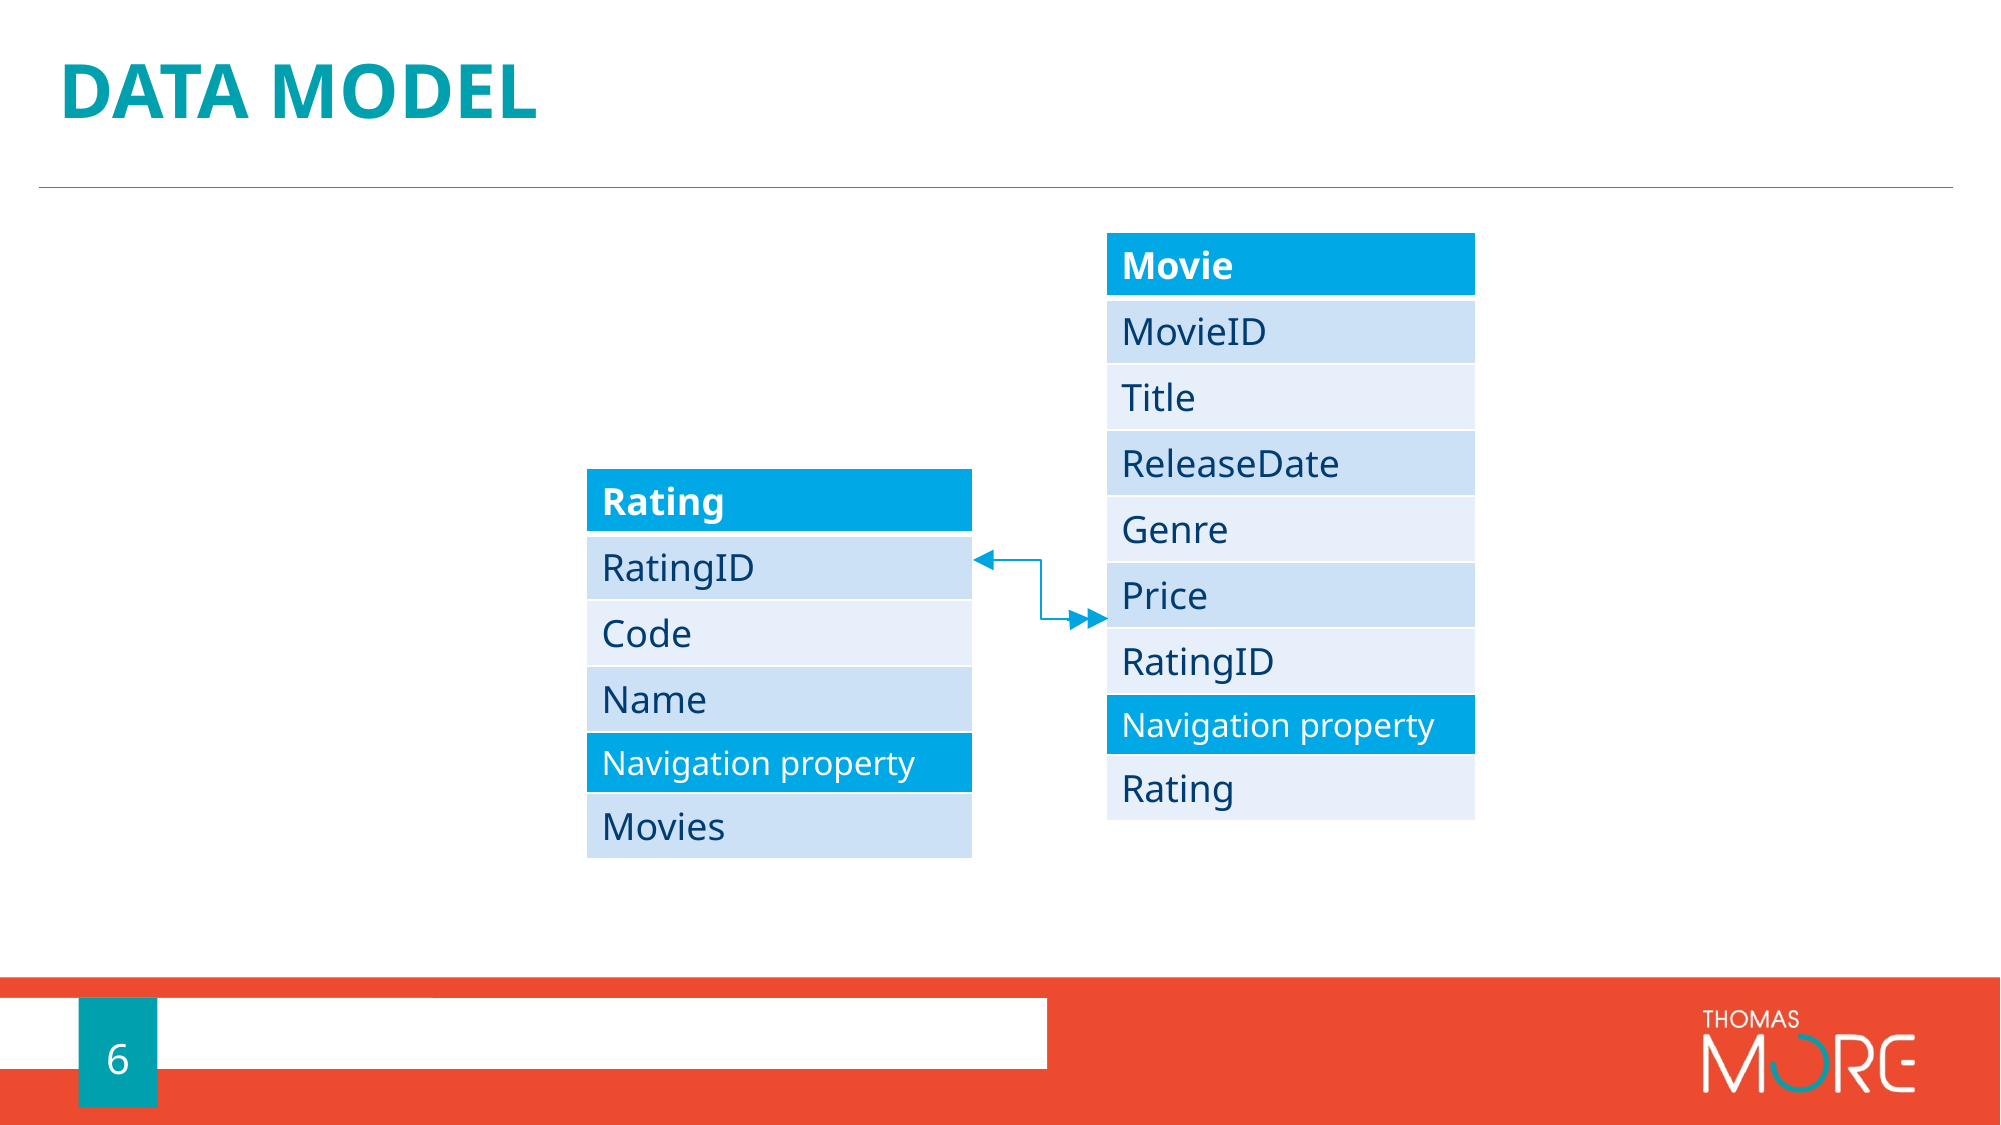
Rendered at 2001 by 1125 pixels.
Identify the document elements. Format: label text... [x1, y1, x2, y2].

table_cell Code [587, 601, 972, 665]
table_header Movie [1107, 233, 1475, 295]
footer [165, 998, 1048, 1069]
table_cell Title [1107, 365, 1475, 429]
table_cell Name [587, 667, 972, 731]
picture [1673, 980, 1944, 1122]
slide_number 6 [78, 998, 158, 1108]
table_cell RatingID [1107, 629, 1475, 693]
table_cell Price [1107, 563, 1475, 627]
table_cell Navigation property [587, 733, 972, 792]
table_cell Navigation property [1107, 695, 1475, 754]
title Data Model [0, 0, 2000, 188]
table_cell RatingID [587, 537, 972, 599]
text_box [972, 559, 1109, 619]
table_header Rating [587, 469, 972, 531]
table_cell Movies [587, 794, 972, 858]
table_cell Genre [1107, 497, 1475, 561]
table_cell MovieID [1107, 301, 1475, 363]
table_cell Rating [1107, 756, 1475, 820]
table_cell ReleaseDate [1107, 431, 1475, 495]
